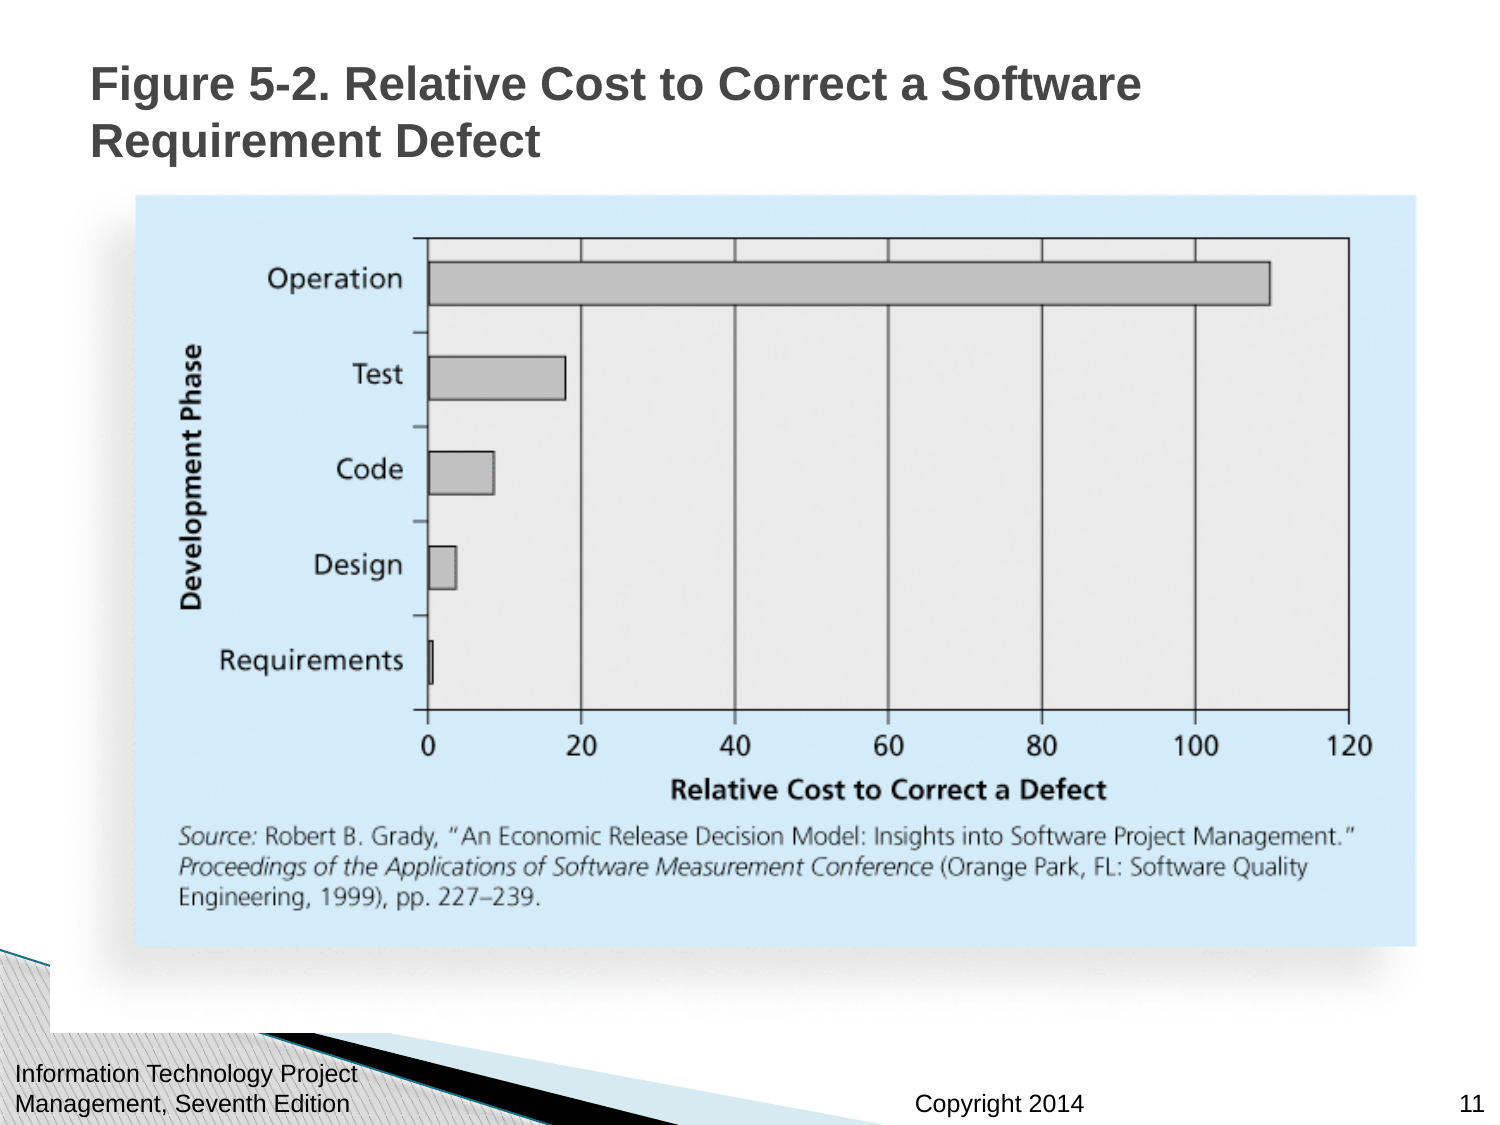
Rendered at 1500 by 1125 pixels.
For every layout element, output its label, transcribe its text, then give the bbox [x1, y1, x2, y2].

title Figure 5-2. Relative Cost to Correct a Software Requirement Defect [75, 45, 1425, 173]
footer Information Technology Project Management, Seventh Edition [0, 1065, 425, 1125]
picture [49, 173, 1438, 1034]
slide_number 11 [1408, 1065, 1500, 1125]
